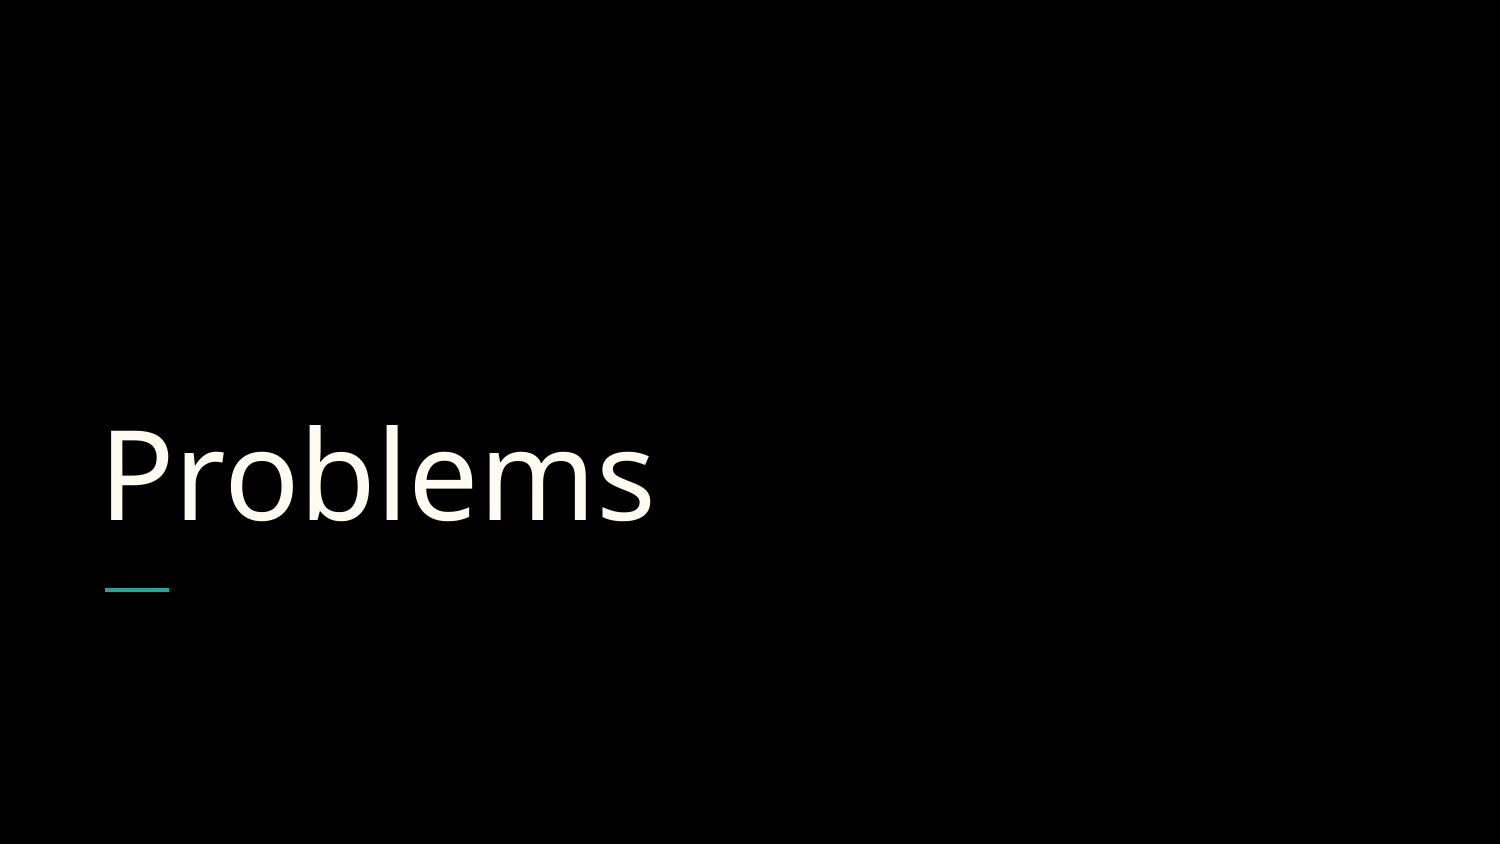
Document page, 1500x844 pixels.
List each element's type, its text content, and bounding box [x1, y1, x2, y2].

title Problems [84, 310, 1416, 561]
